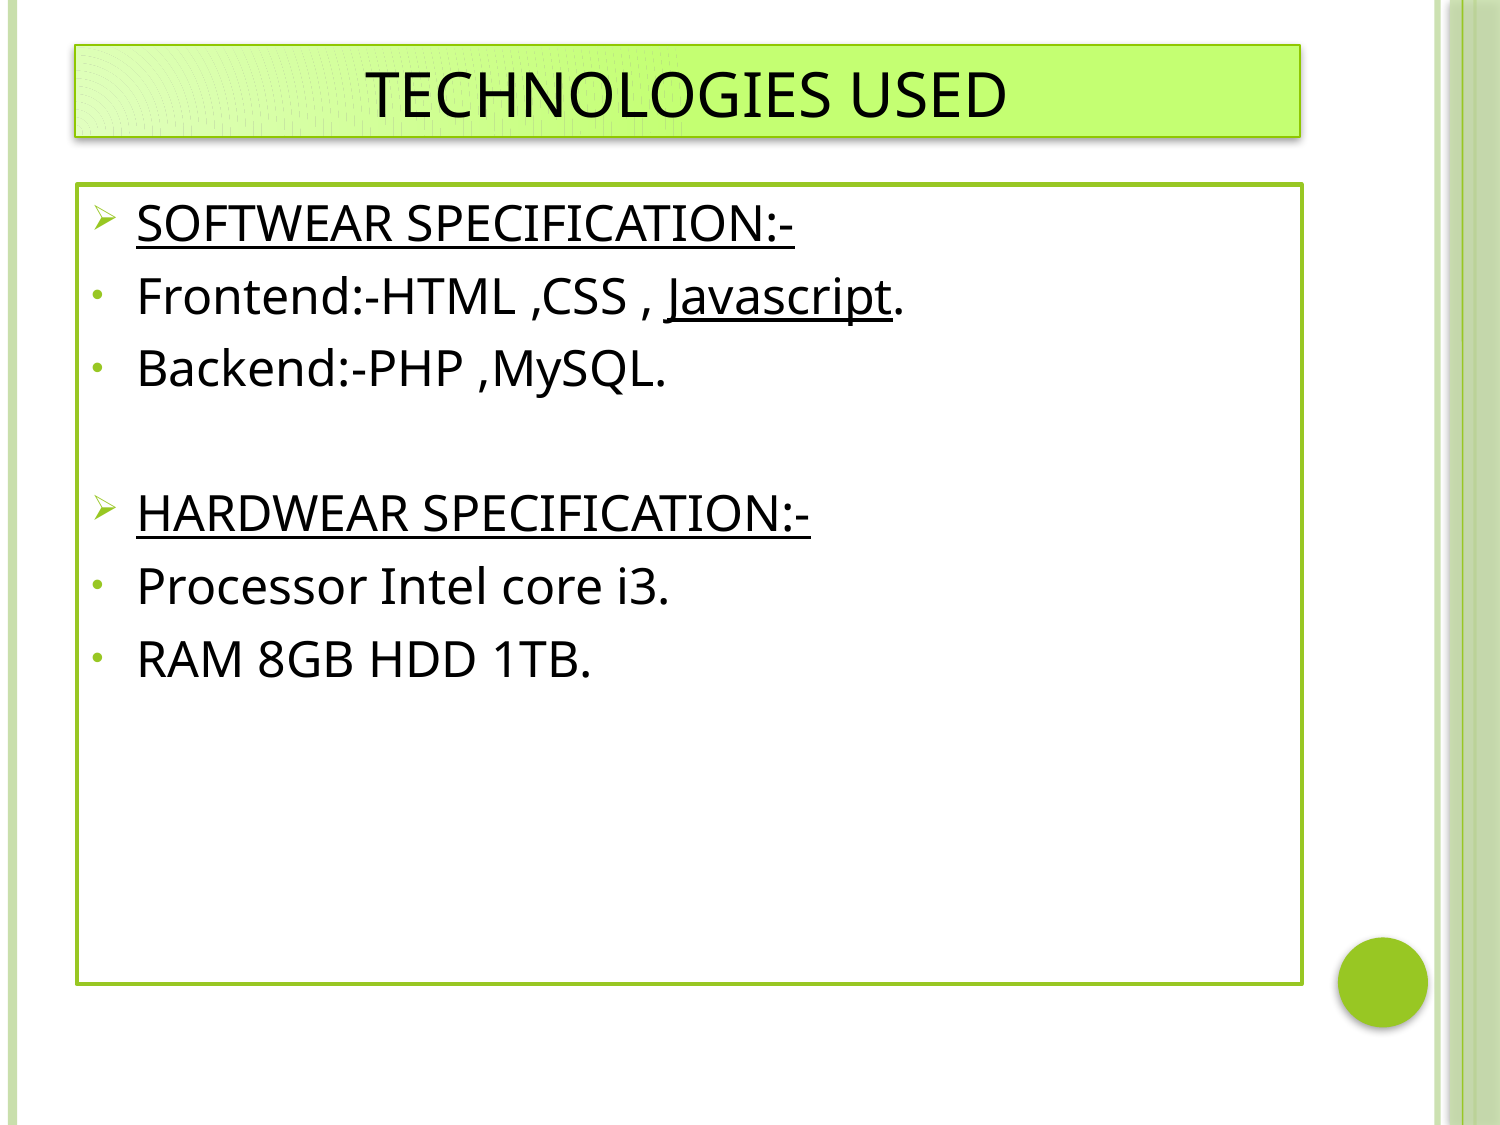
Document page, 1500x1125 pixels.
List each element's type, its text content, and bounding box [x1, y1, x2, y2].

list SOFTWEAR SPECIFICATION:- Frontend:-HTML ,CSS , Javascript. Backend:-PHP ,MySQL. HARDWEAR SPECIFICATION:- Processor Intel core i3. RAM 8GB HDD 1TB. [75, 182, 1304, 986]
title TECHNOLOGIES USED [74, 44, 1301, 138]
